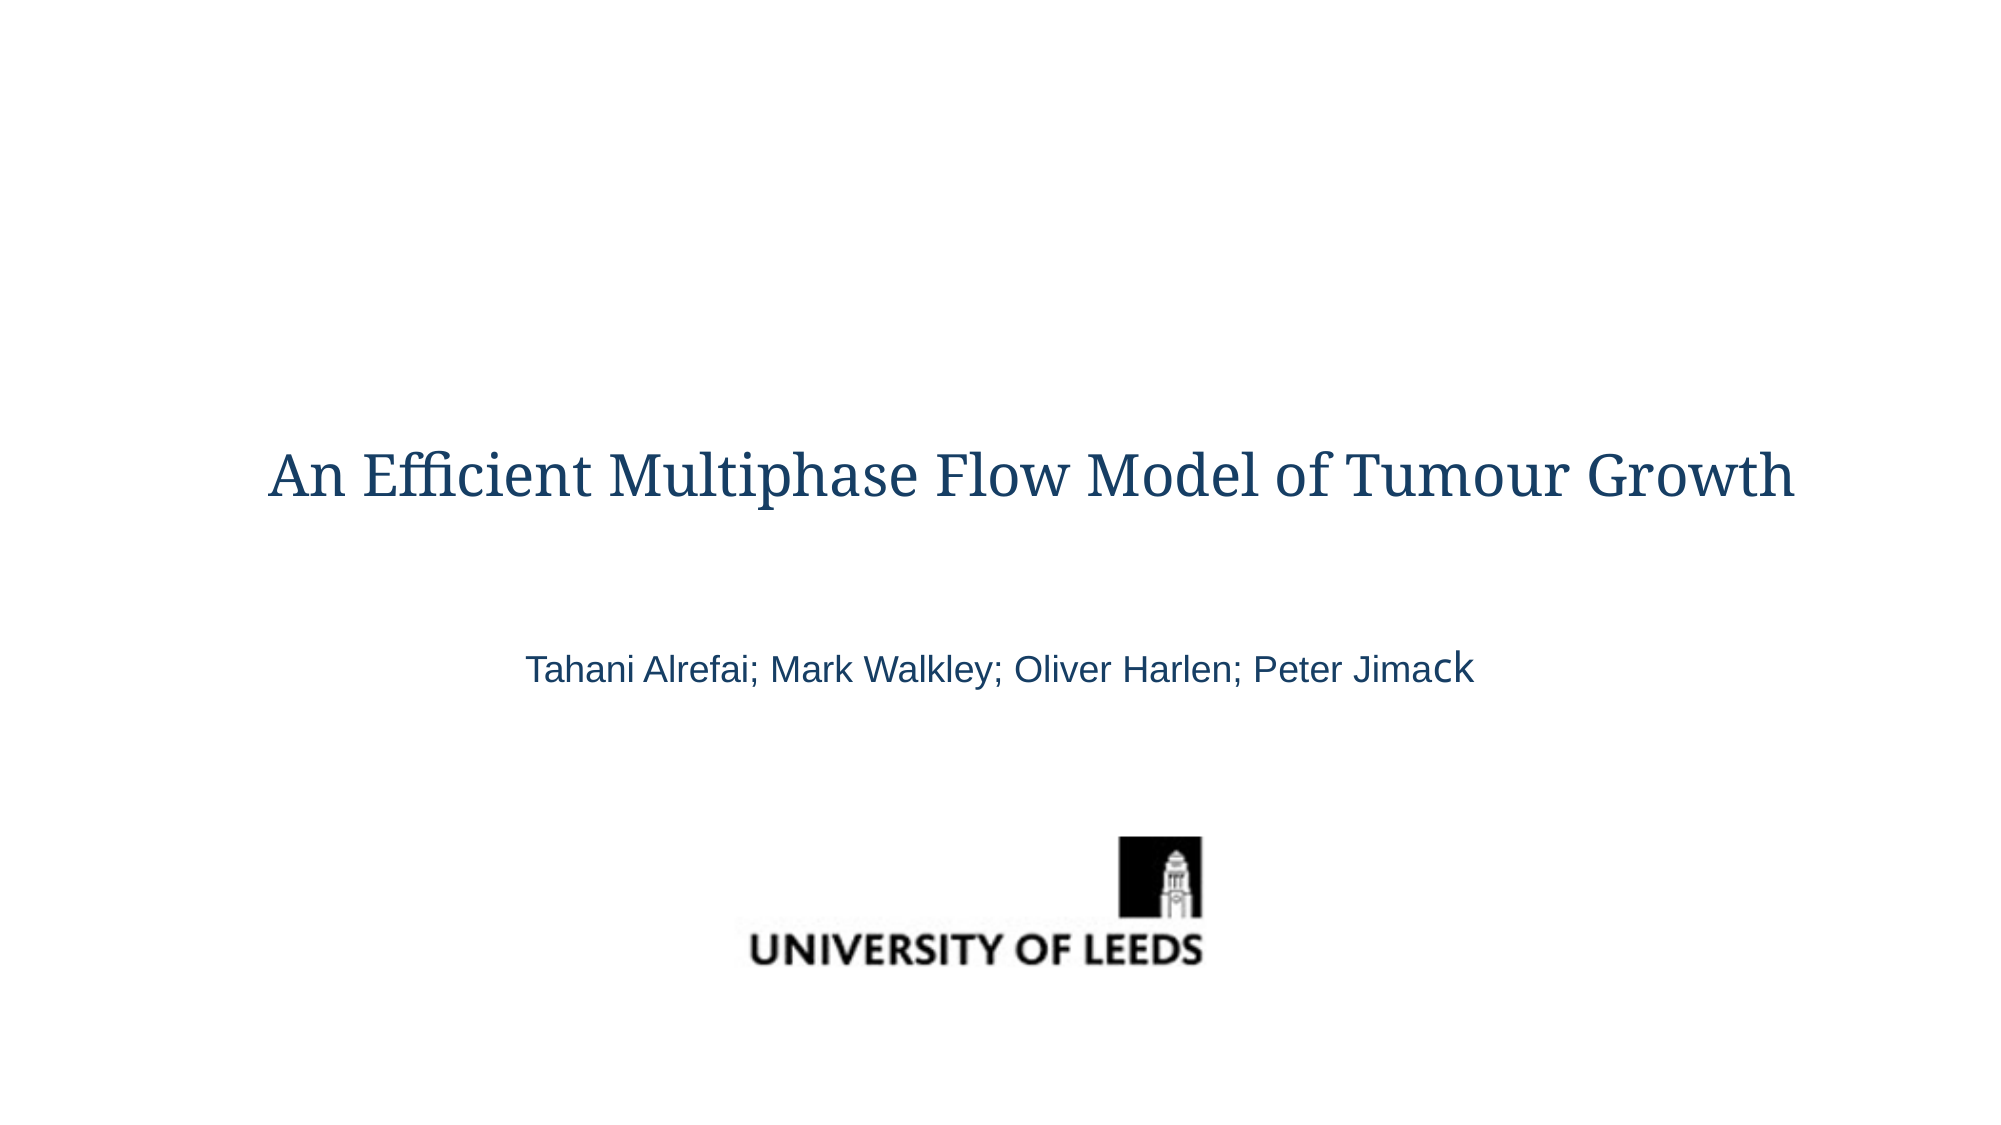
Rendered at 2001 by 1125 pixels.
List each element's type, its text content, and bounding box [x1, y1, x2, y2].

picture [732, 815, 1234, 990]
text_box Tahani Alrefai; Mark Walkley; Oliver Harlen; Peter Jimack [377, 633, 1623, 699]
text_box An Efficient Multiphase Flow Model of Tumour Growth [233, 430, 1832, 516]
